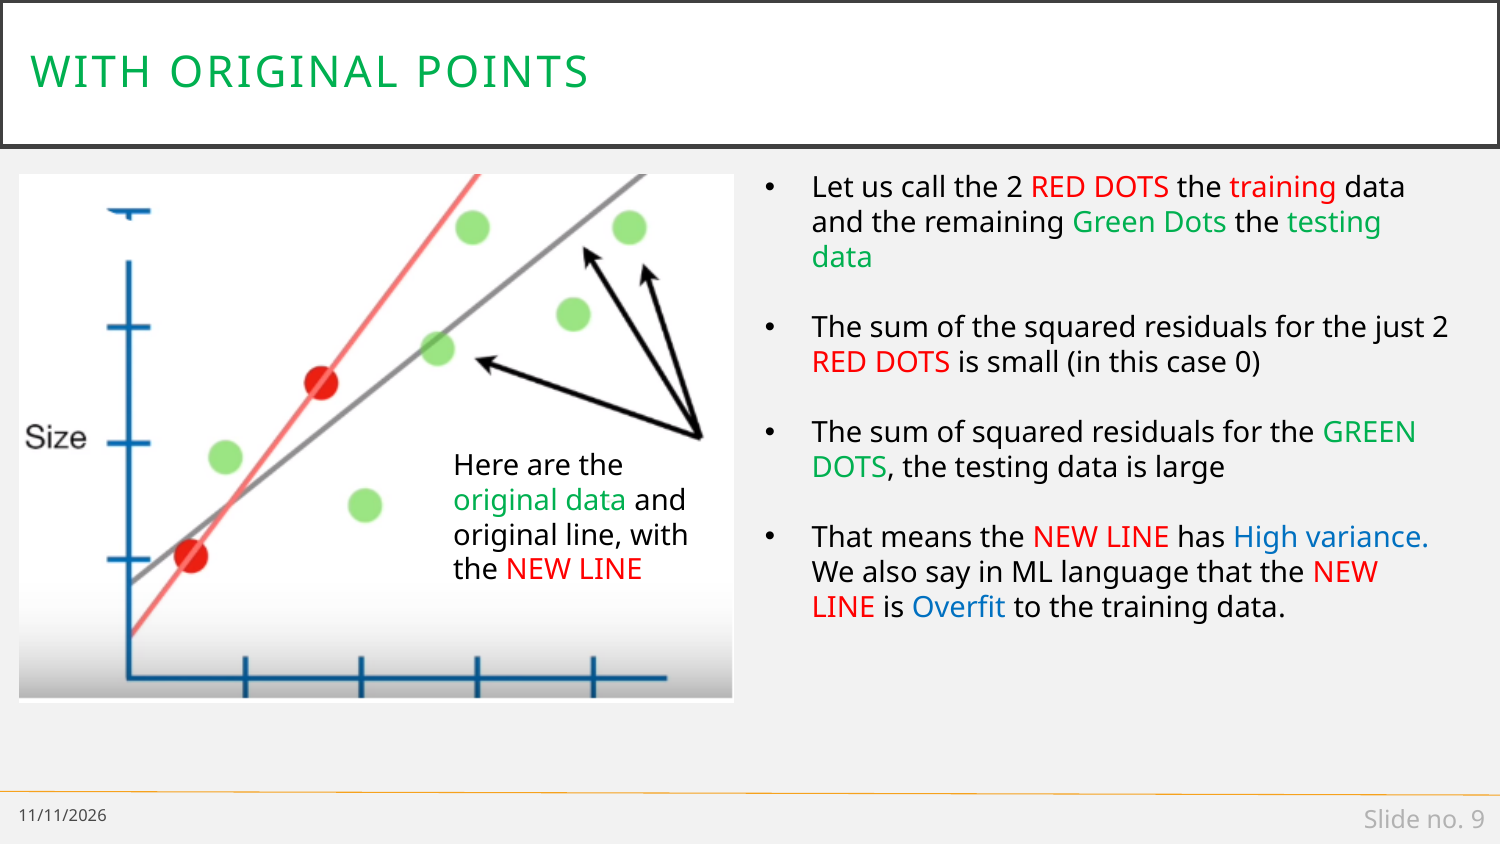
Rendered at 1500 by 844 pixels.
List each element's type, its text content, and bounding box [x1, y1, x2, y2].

slide_number Slide no. 9 [1162, 797, 1500, 843]
text_box Let us call the 2 RED DOTS the training data and the remaining Green Dots the testing data The sum of the squared residuals for the just 2 RED DOTS is small (in this case 0) The sum of squared residuals for the GREEN DOTS, the testing data is large That means the NEW LINE has High variance. We also say in ML language that the NEW LINE is Overfit to the training data. [750, 161, 1465, 631]
picture [19, 174, 734, 703]
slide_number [0, 796, 122, 837]
title With original points [0, 0, 1500, 149]
